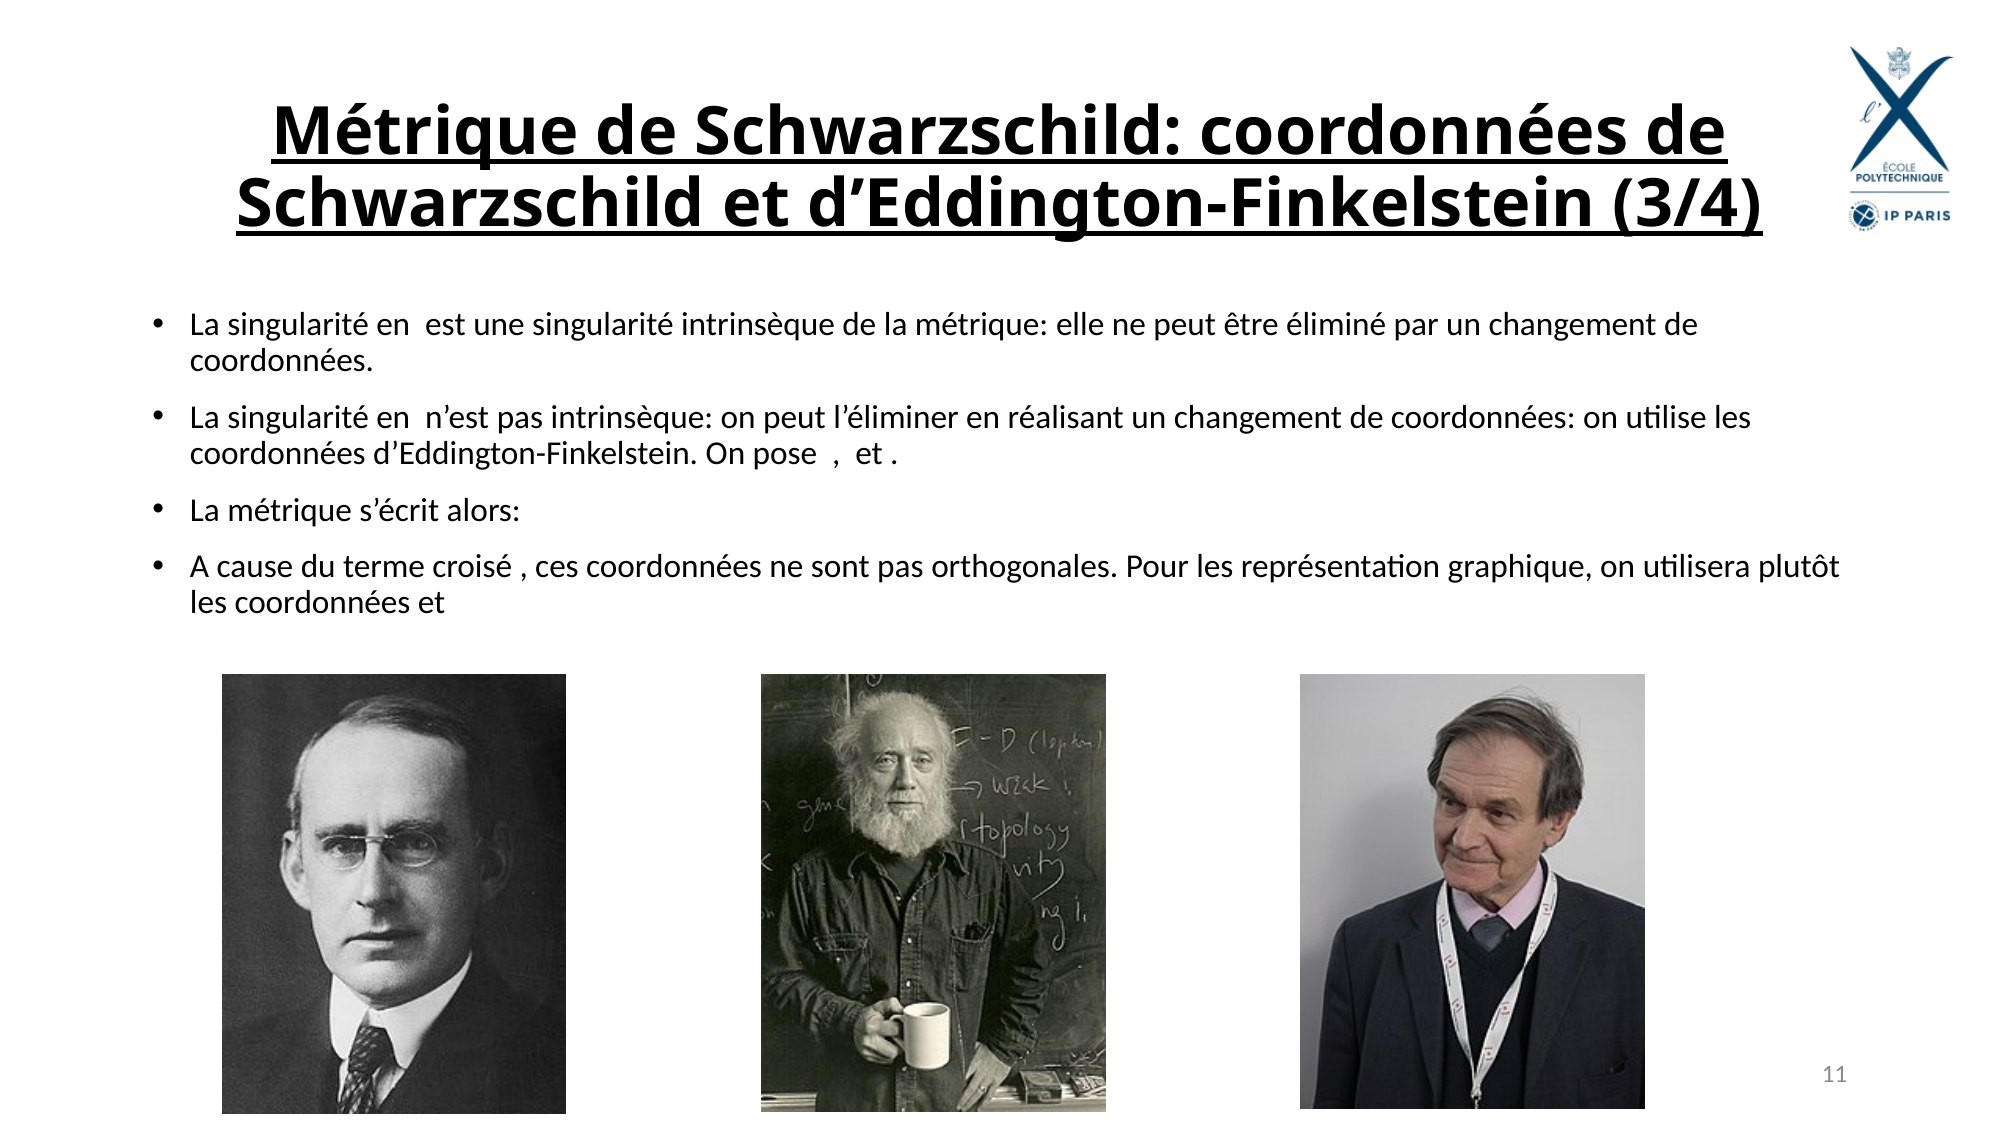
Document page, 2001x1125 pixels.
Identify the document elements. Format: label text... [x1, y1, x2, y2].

picture [222, 674, 566, 1114]
picture [1804, 0, 2000, 278]
slide_number 11 [1645, 1042, 1863, 1103]
picture [761, 674, 1106, 1112]
picture [1300, 674, 1645, 1109]
title Métrique de Schwarzschild: coordonnées de Schwarzschild et d’Eddington-Finkelstein (3/4) [137, 59, 1804, 278]
